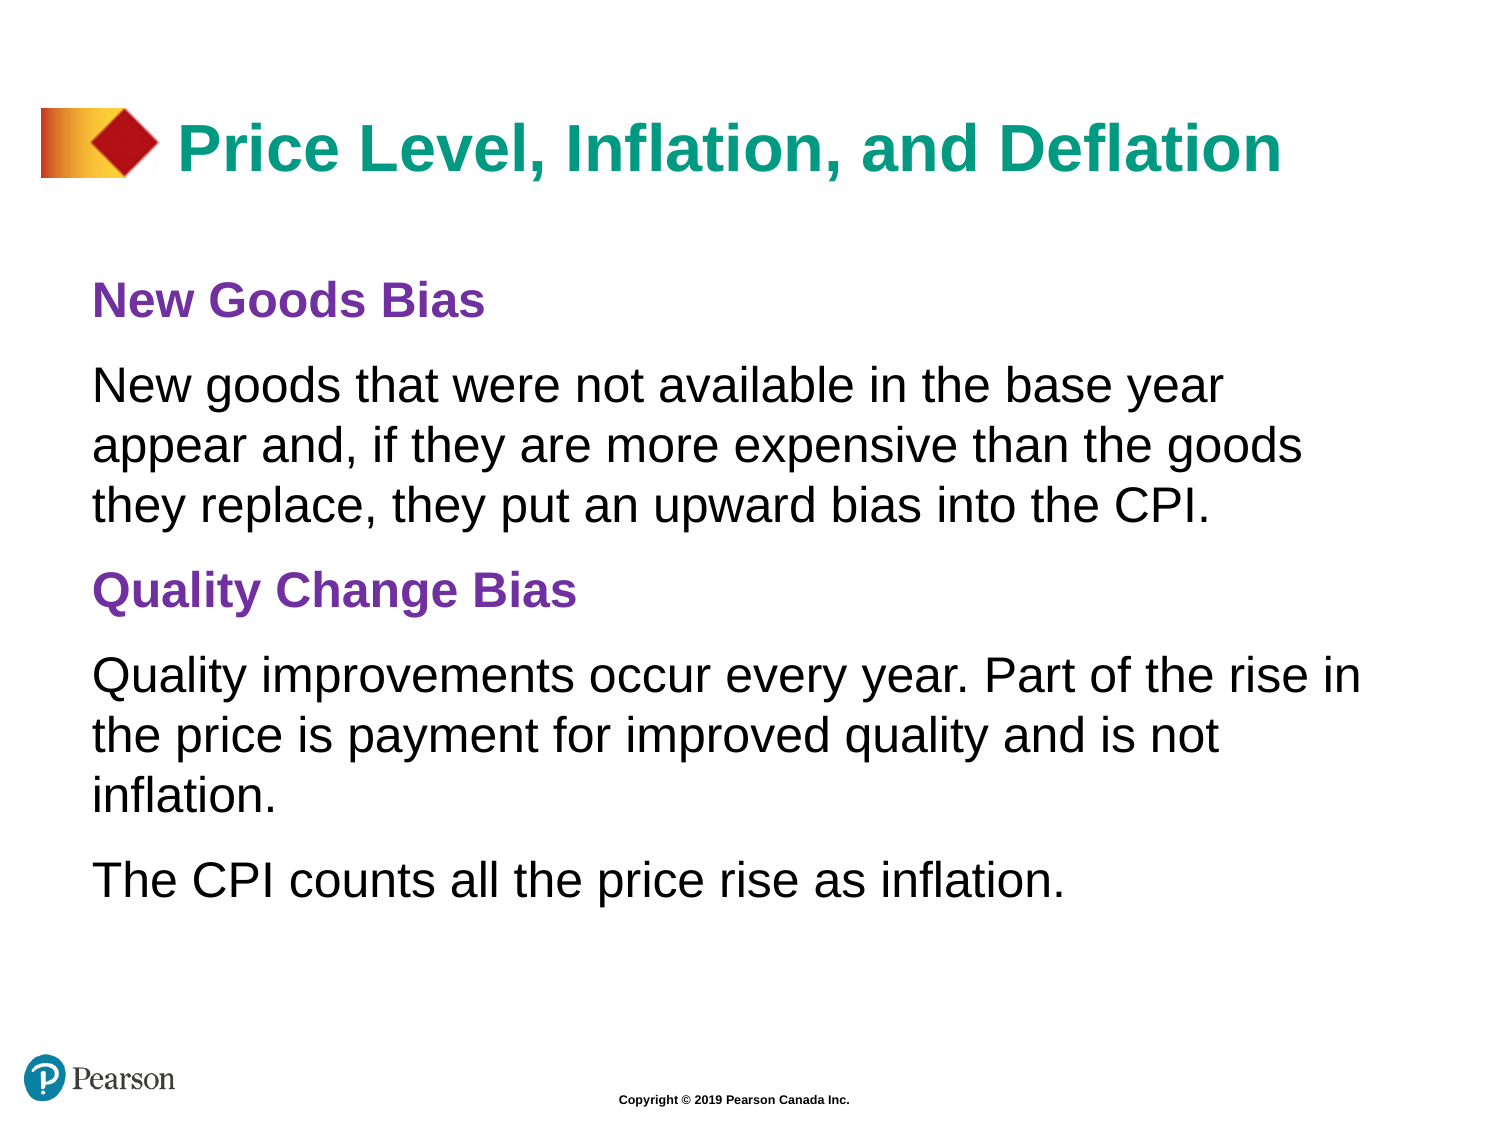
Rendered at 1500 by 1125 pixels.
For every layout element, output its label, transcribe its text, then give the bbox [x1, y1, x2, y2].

list New Goods Bias New goods that were not available in the base year appear and, if they are more expensive than the goods they replace, they put an upward bias into the CPI. Quality Change Bias Quality improvements occur every year. Part of the rise in the price is payment for improved quality and is not inflation. The CPI counts all the price rise as inflation. [59, 259, 1410, 1003]
picture [24, 1087, 34, 1101]
picture [33, 1064, 58, 1089]
picture [50, 1054, 175, 1101]
title Price Level, Inflation, and Deflation [162, 17, 1425, 273]
picture [41, 108, 160, 178]
picture [24, 1054, 41, 1072]
